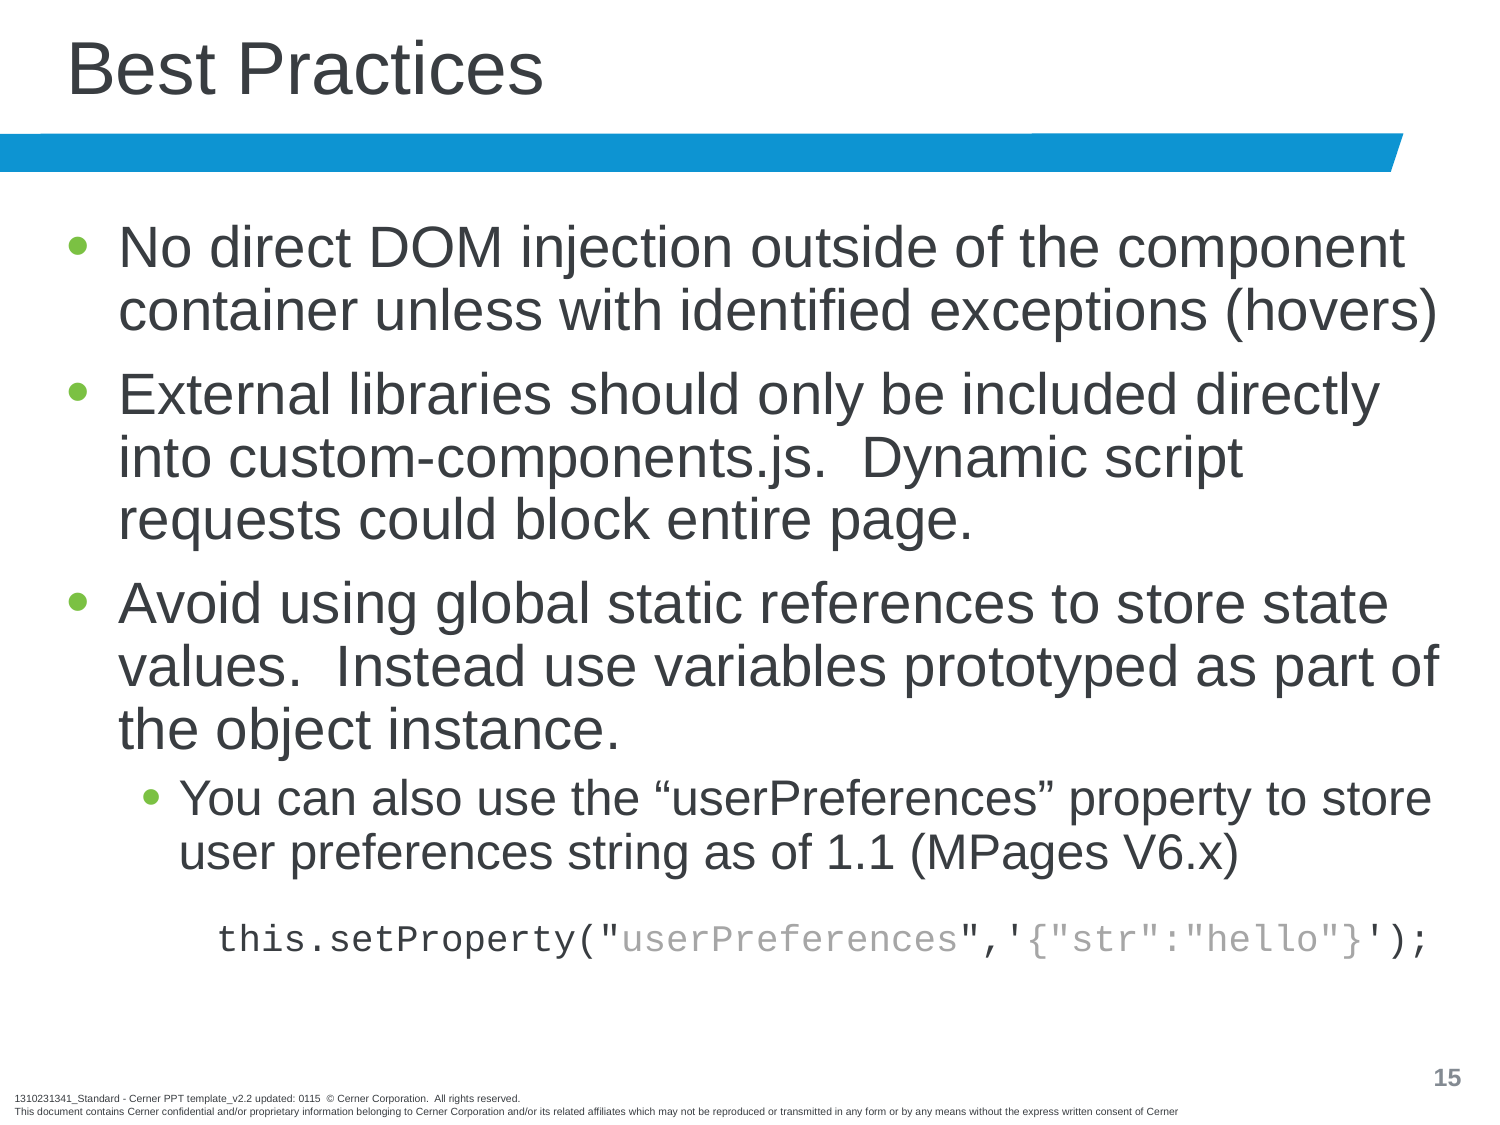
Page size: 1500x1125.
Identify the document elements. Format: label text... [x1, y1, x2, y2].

title Best Practices [51, 0, 1403, 142]
list No direct DOM injection outside of the component container unless with identified exceptions (hovers) External libraries should only be included directly into custom-components.js. Dynamic script requests could block entire page. Avoid using global static references to store state values. Instead use variables prototyped as part of the object instance. You can also use the “userPreferences” property to store user preferences string as of 1.1 (MPages V6.x) this.setProperty("userPreferences",'{"str":"hello"}'); [51, 210, 1489, 1017]
